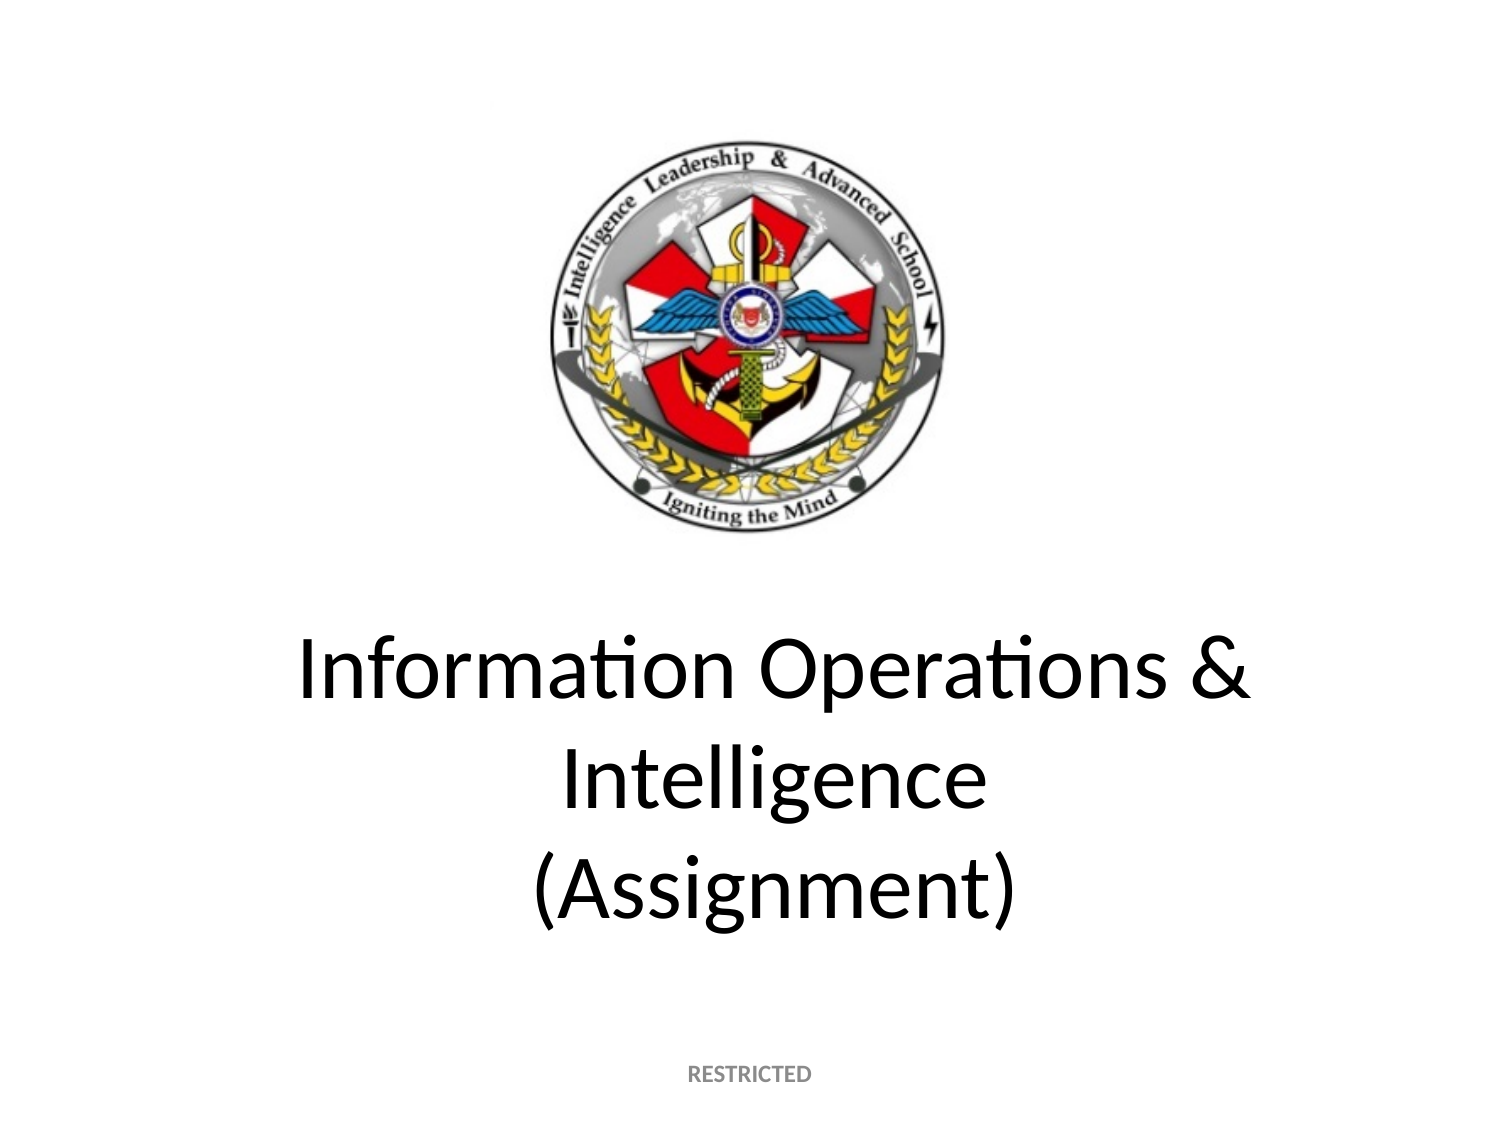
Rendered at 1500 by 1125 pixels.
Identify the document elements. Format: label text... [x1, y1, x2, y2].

text_box Information Operations & Intelligence (Assignment) [249, 599, 1300, 945]
picture [490, 101, 1010, 569]
footer RESTRICTED [512, 1042, 988, 1103]
